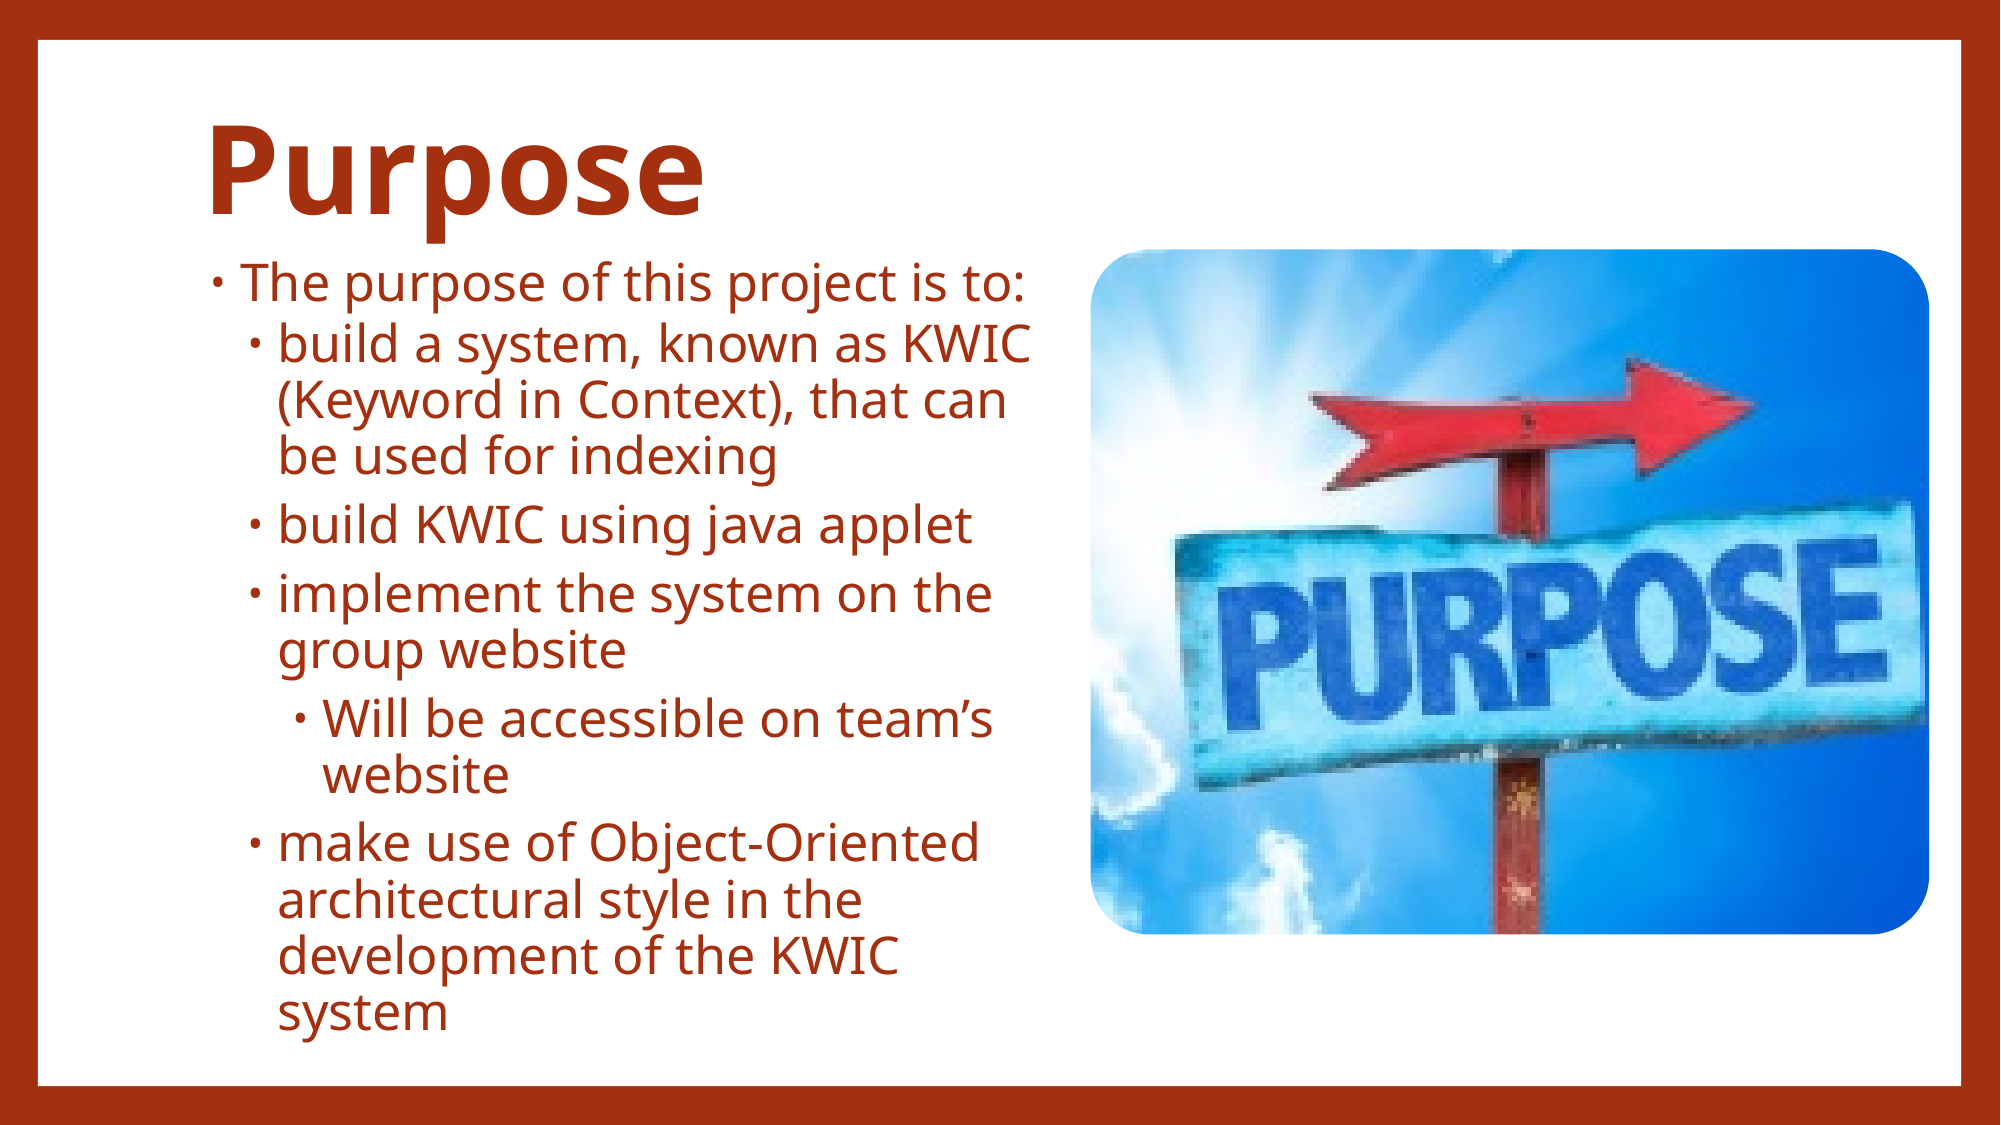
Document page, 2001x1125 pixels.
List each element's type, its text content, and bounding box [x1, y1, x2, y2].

title Purpose [187, 99, 1808, 250]
picture [1090, 248, 1930, 935]
list The purpose of this project is to: build a system, known as KWIC (Keyword in Context), that can be used for indexing build KWIC using java applet implement the system on the group website Will be accessible on team’s website make use of Object-Oriented architectural style in the development of the KWIC system [187, 249, 1076, 1059]
